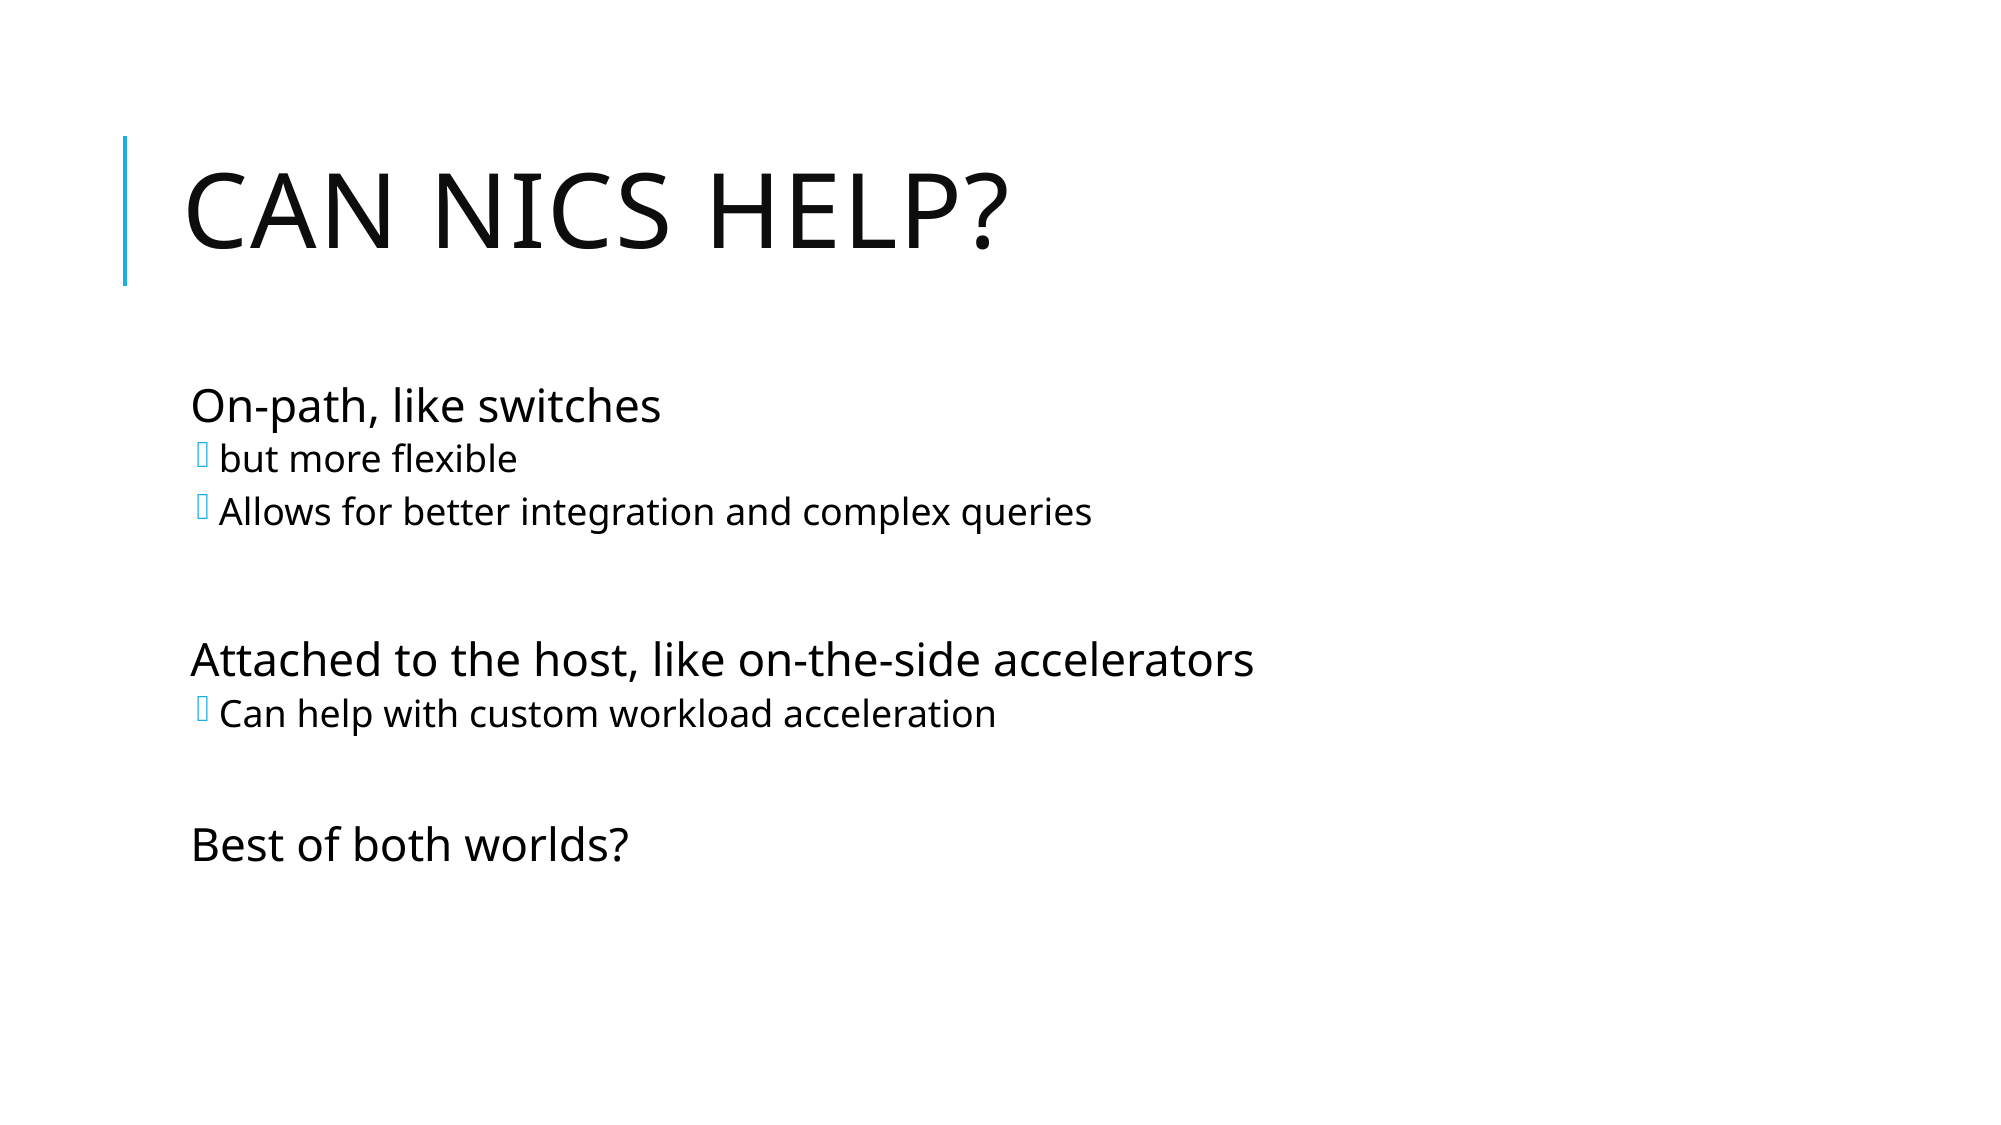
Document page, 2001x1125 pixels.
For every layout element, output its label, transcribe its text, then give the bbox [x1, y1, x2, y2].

title Can NICs HELP? [168, 96, 1763, 342]
list On-path, like switches but more flexible Allows for better integration and complex queries Attached to the host, like on-the-side accelerators Can help with custom workload acceleration Best of both worlds? [168, 375, 1340, 1035]
